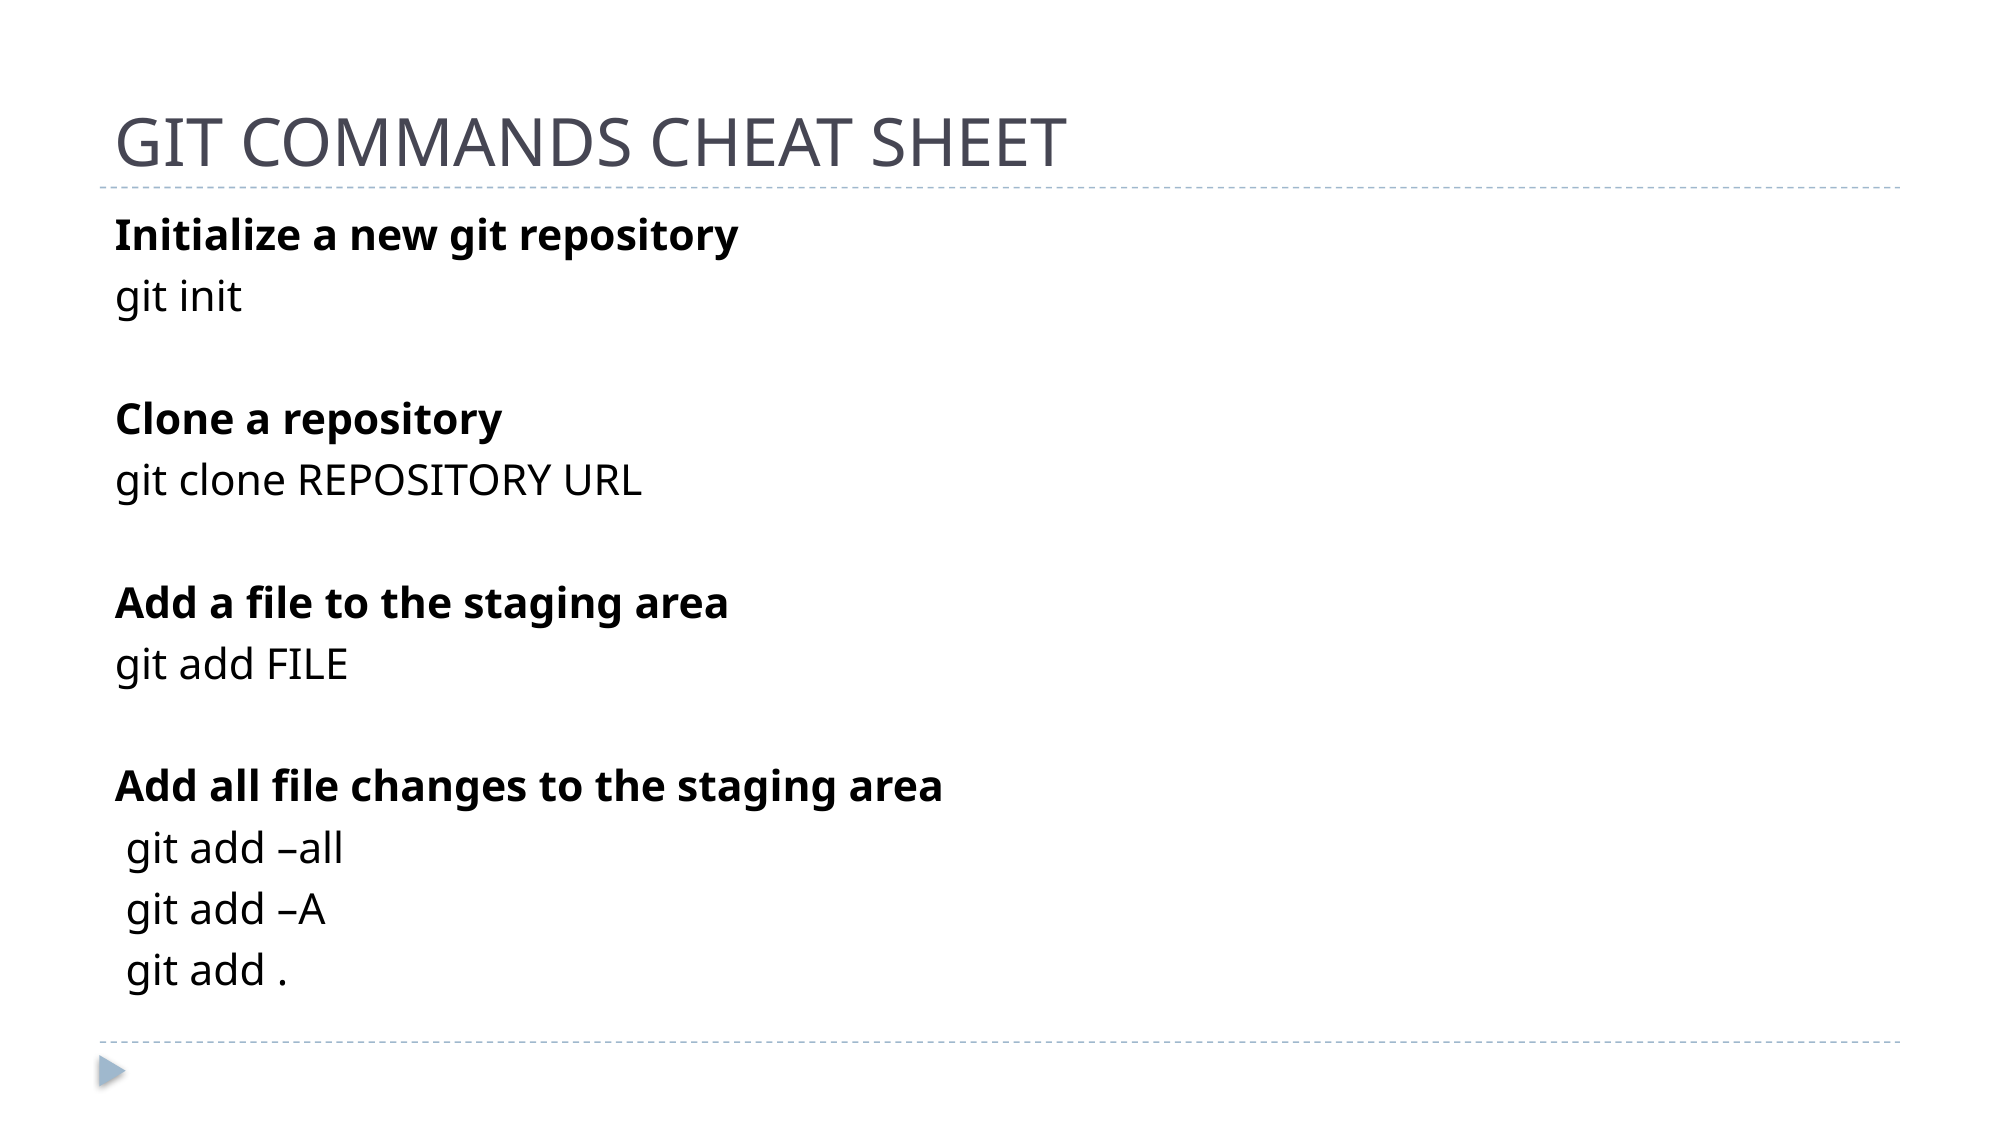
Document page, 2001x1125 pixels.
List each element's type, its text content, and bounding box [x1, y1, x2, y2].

title GIT COMMANDS CHEAT SHEET [99, 24, 1900, 188]
list Initialize a new git repository git init Clone a repository git clone REPOSITORY URL Add a file to the staging area git add FILE Add all file changes to the staging area git add –all git add –A git add . [99, 200, 1900, 1010]
